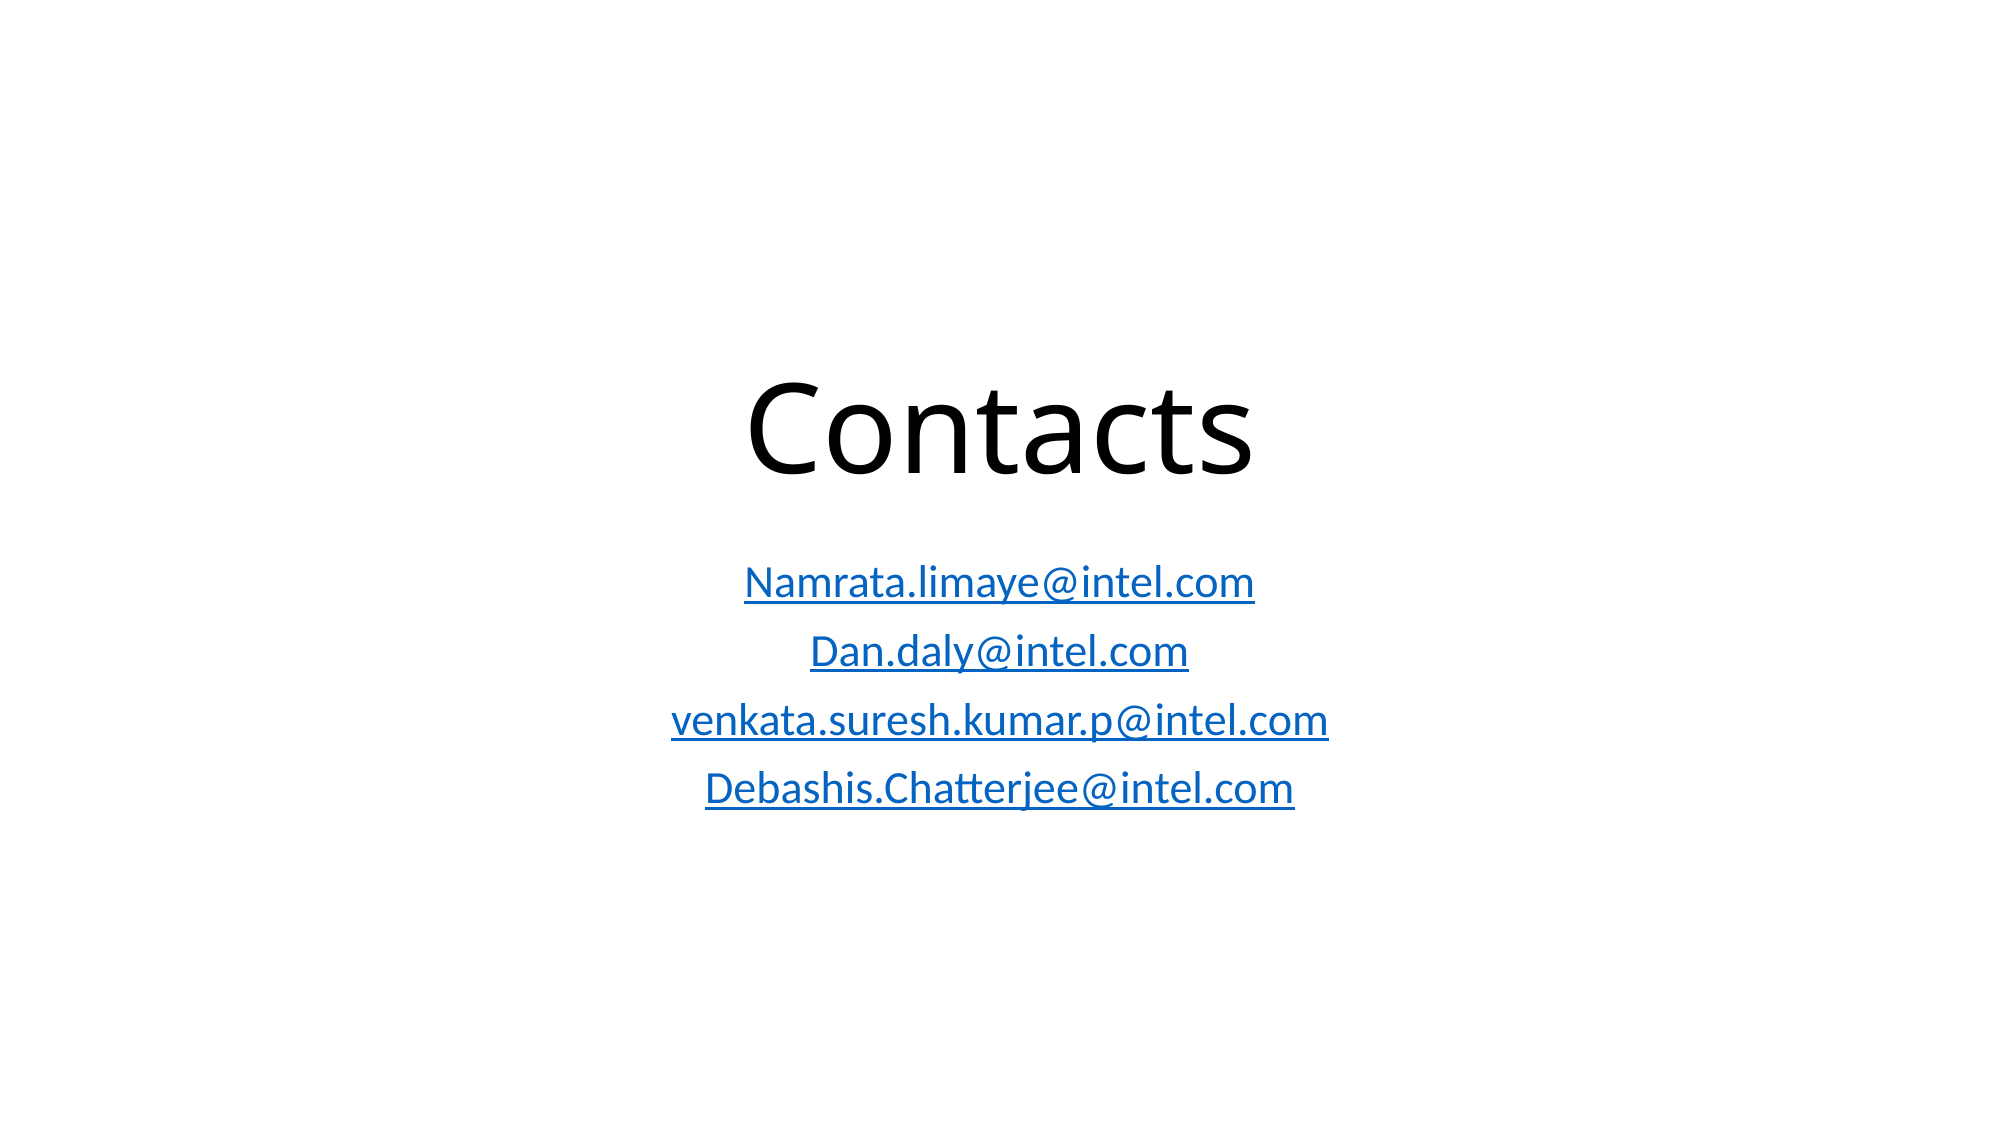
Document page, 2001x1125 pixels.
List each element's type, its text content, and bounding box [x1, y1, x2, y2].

subtitle Namrata.limaye@intel.com Dan.daly@intel.com venkata.suresh.kumar.p@intel.com Debashis.Chatterjee@intel.com [249, 550, 1750, 823]
title Contacts [249, 184, 1750, 509]
